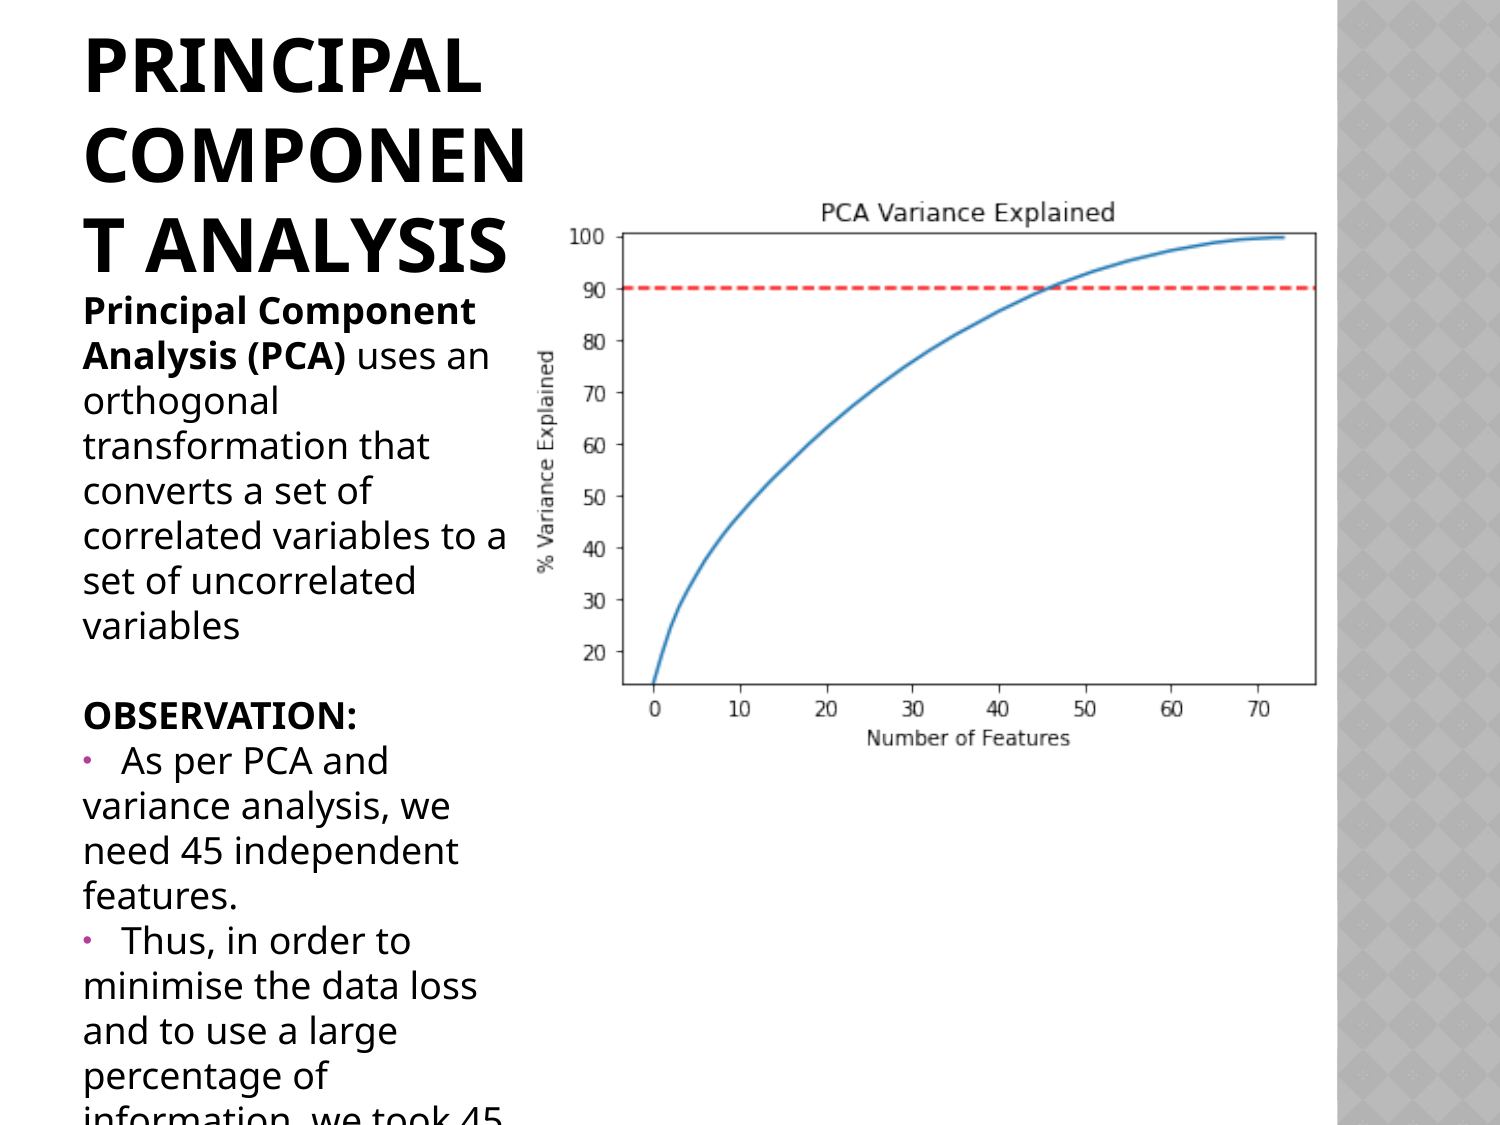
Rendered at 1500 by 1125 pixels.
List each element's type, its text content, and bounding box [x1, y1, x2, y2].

list Principal Component Analysis (PCA) uses an orthogonal transformation that converts a set of correlated variables to a set of uncorrelated variables OBSERVATION: As per PCA and variance analysis, we need 45 independent features. Thus, in order to minimise the data loss and to use a large percentage of information, we took 45 features for our final model. [75, 287, 538, 1000]
title PRINCIPAL COMPONENT ANALYSIS [75, 99, 569, 287]
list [524, 187, 1330, 763]
